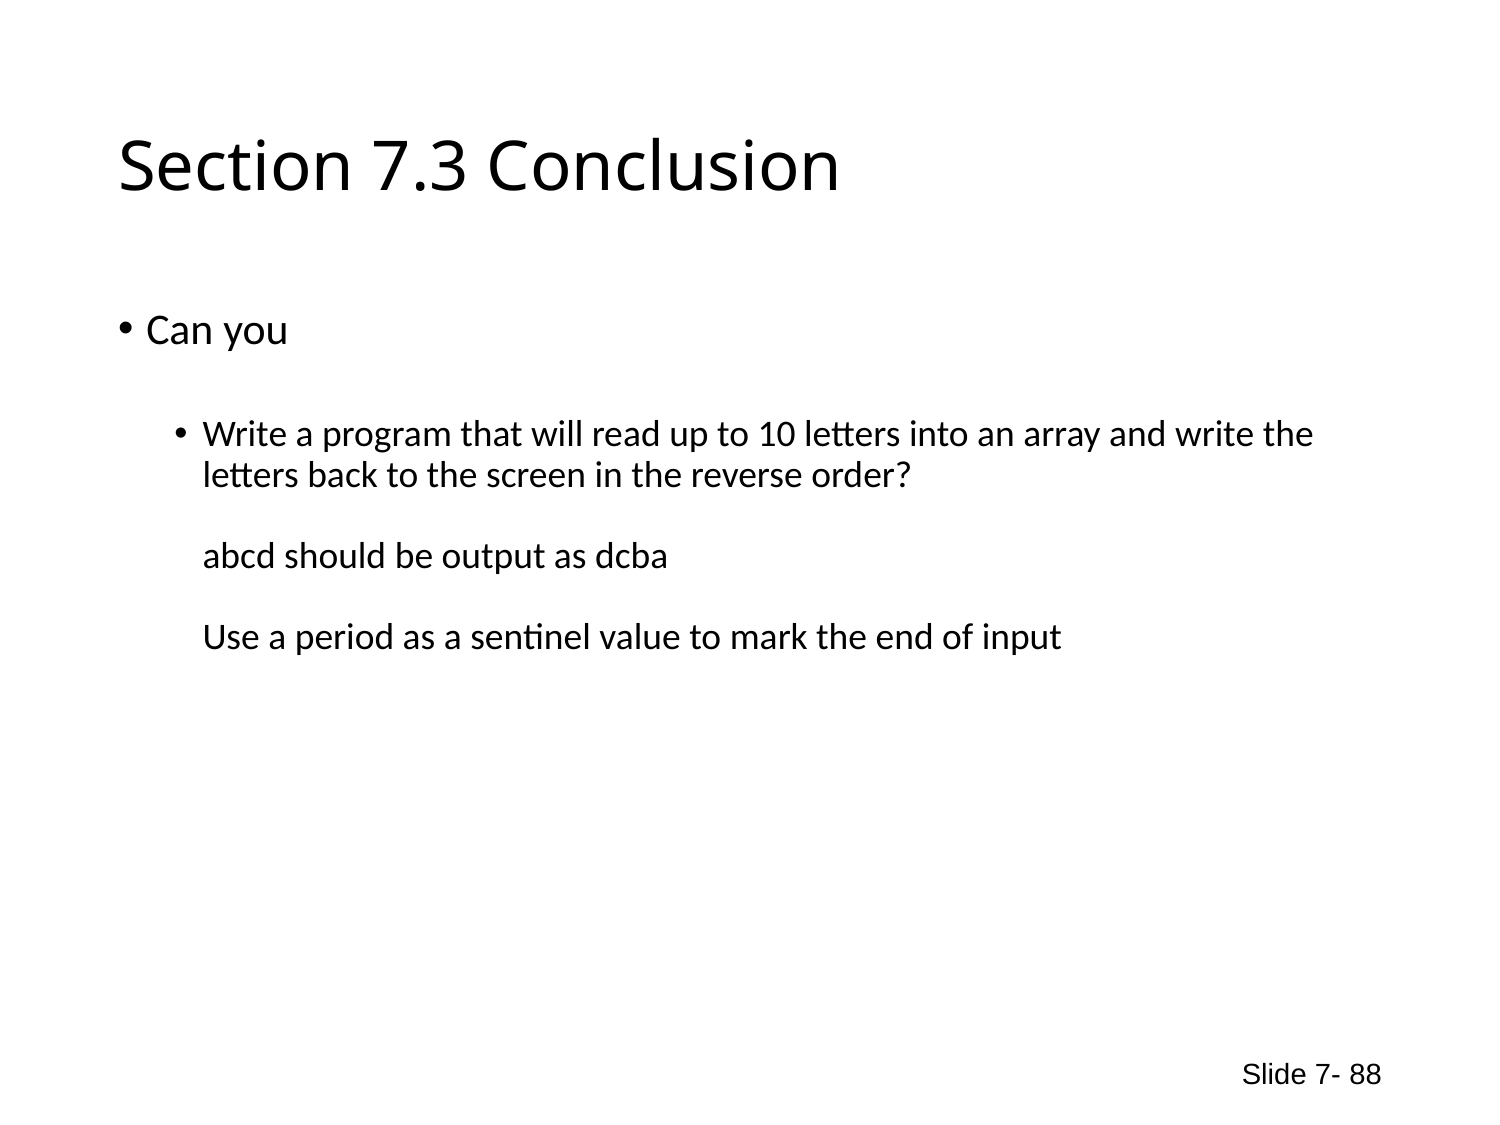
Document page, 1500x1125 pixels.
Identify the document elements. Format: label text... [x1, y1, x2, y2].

list Can you Write a program that will read up to 10 letters into an array and write the letters back to the screen in the reverse order? abcd should be output as dcba Use a period as a sentinel value to mark the end of input [103, 299, 1397, 700]
slide_number Slide 7- 88 [1059, 1042, 1397, 1103]
title Section 7.3 Conclusion [103, 59, 1397, 278]
